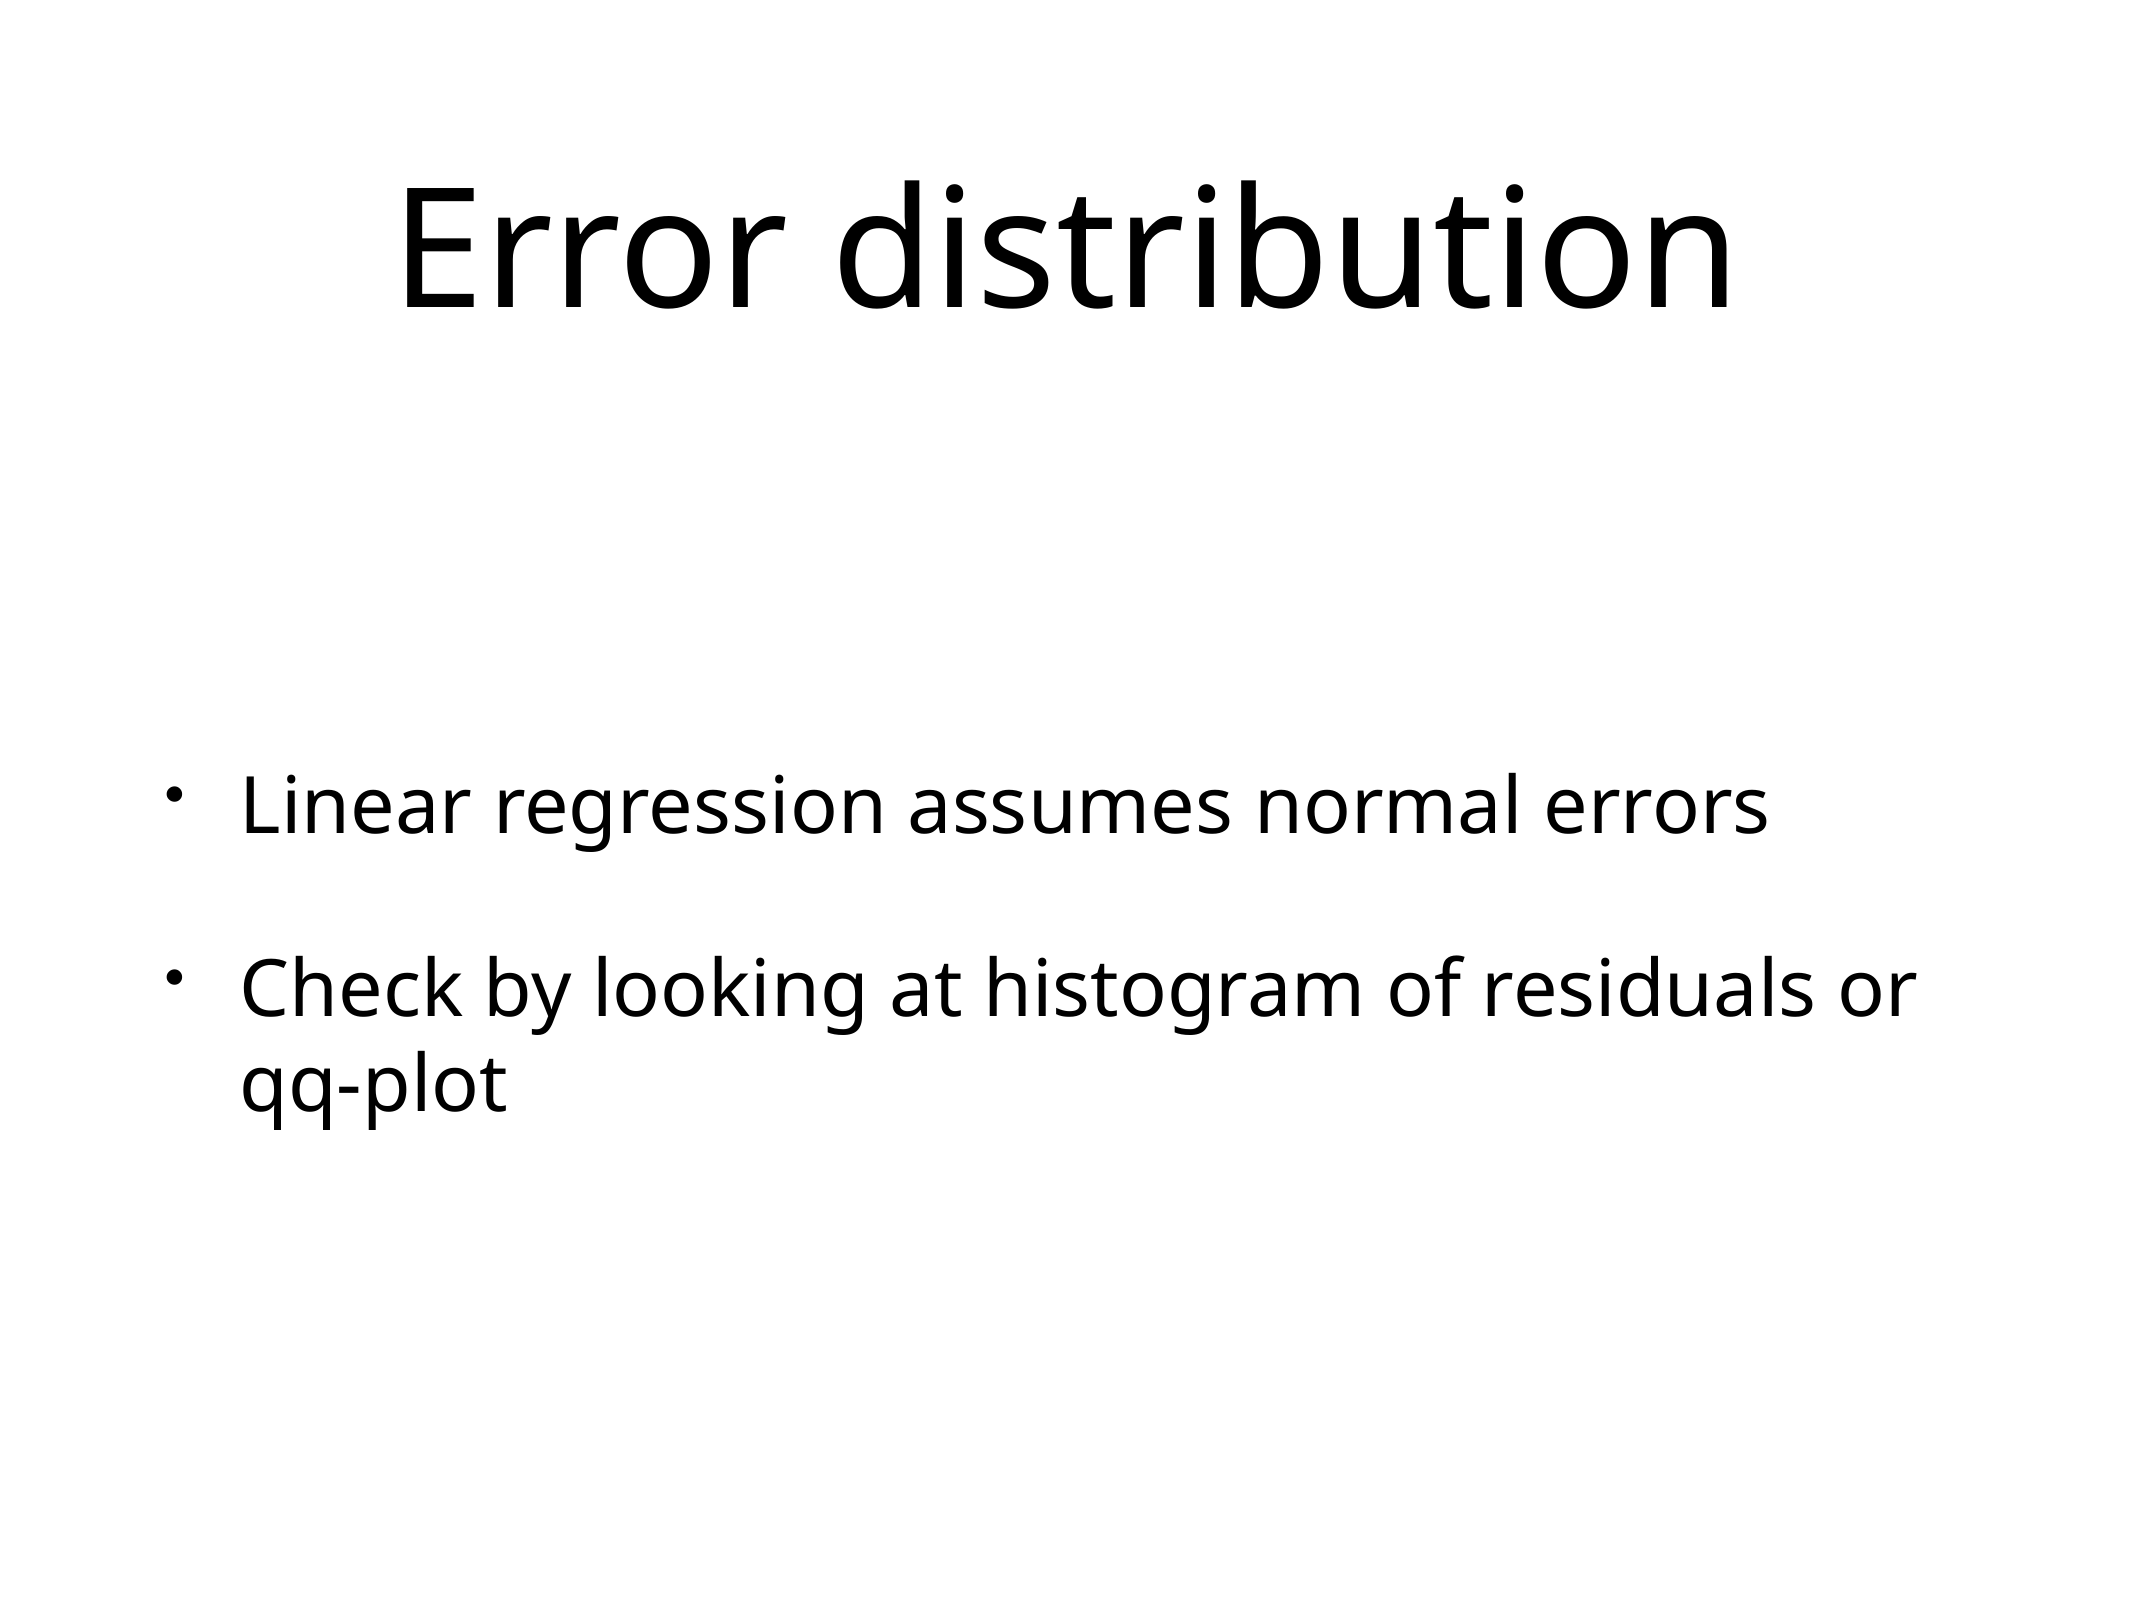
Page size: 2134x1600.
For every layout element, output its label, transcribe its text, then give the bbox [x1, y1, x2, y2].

title Error distribution [155, 66, 1978, 416]
list Linear regression assumes normal errors Check by looking at histogram of residuals or qq-plot [155, 424, 1978, 1457]
